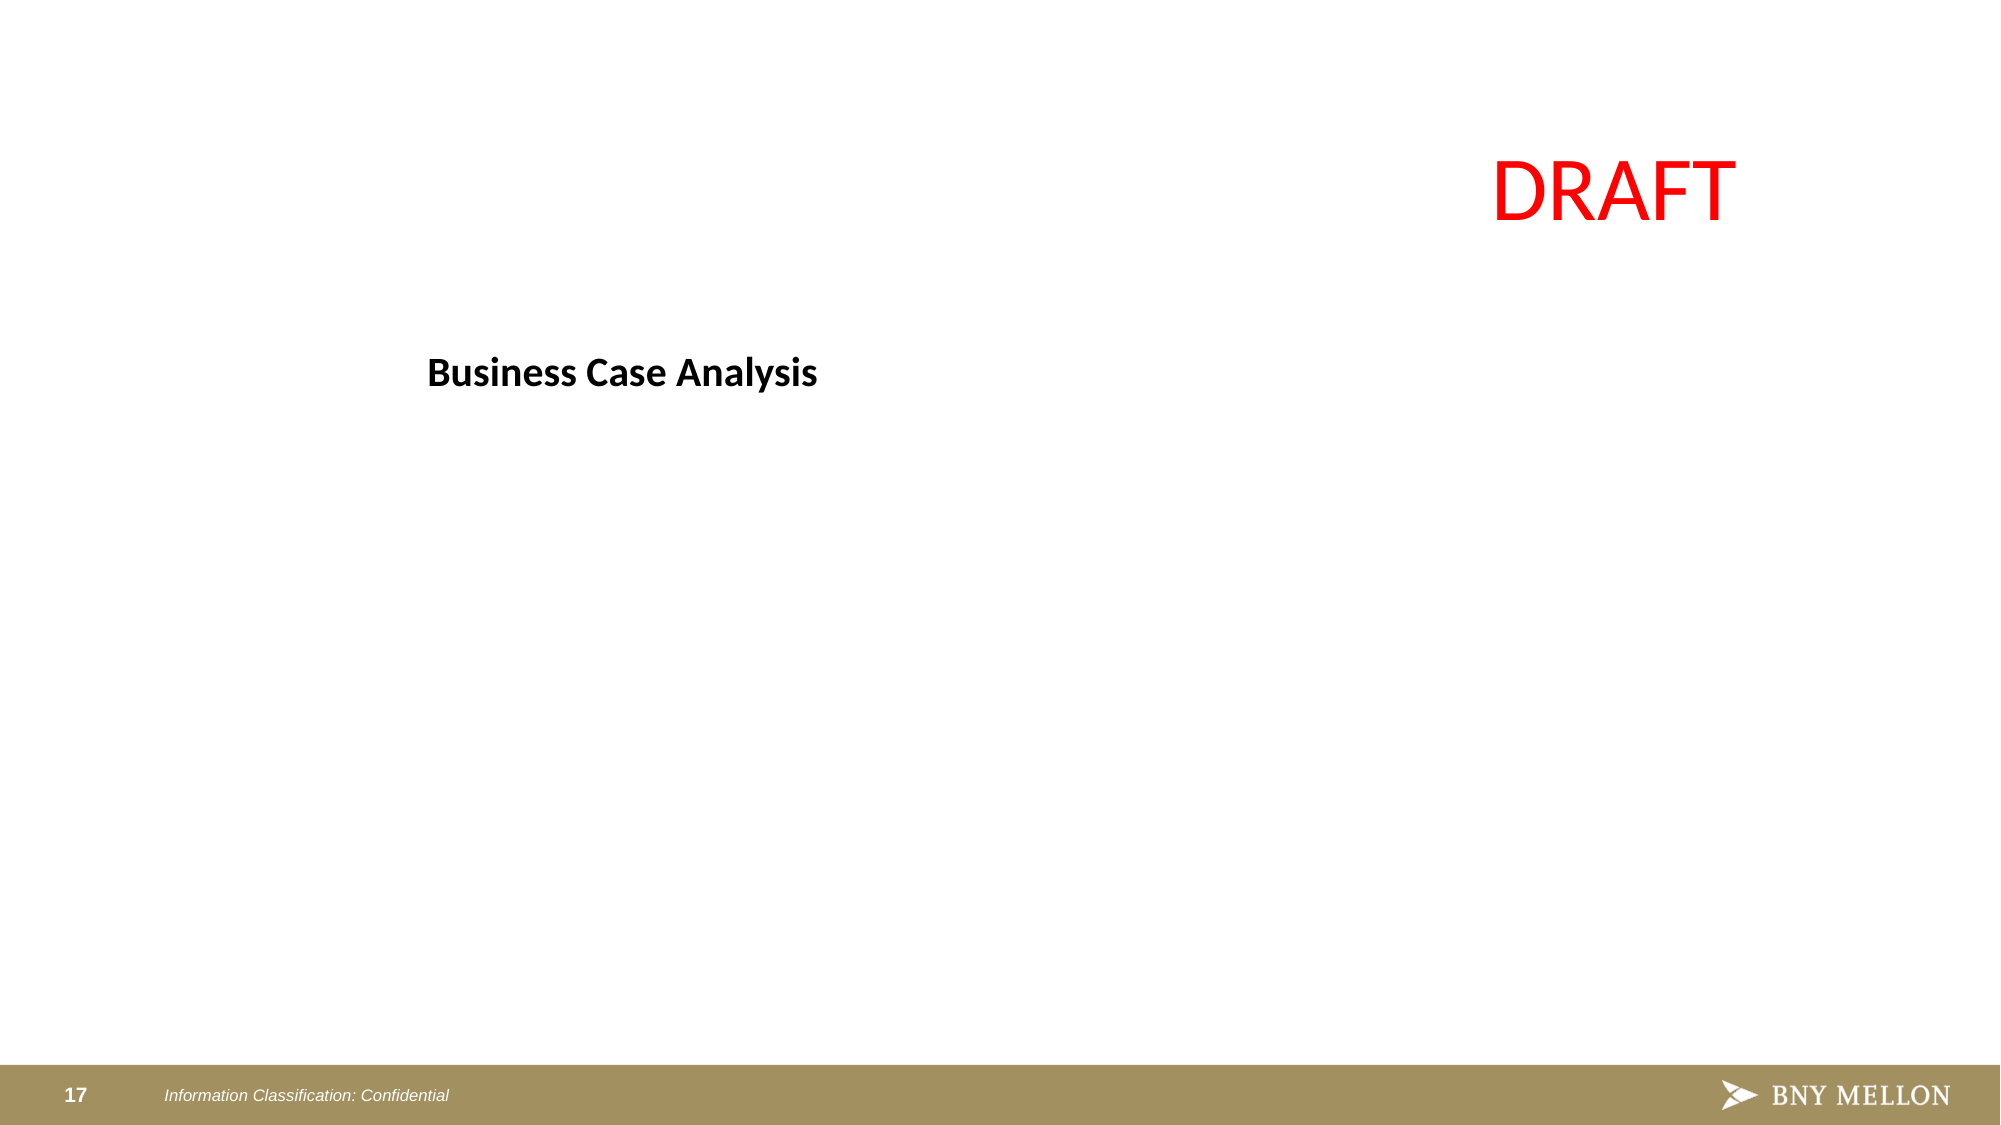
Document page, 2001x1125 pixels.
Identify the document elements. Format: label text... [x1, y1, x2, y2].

text_box DRAFT [1476, 121, 1753, 247]
text_box Business Case Analysis [412, 337, 1713, 403]
picture [1722, 1080, 1950, 1110]
